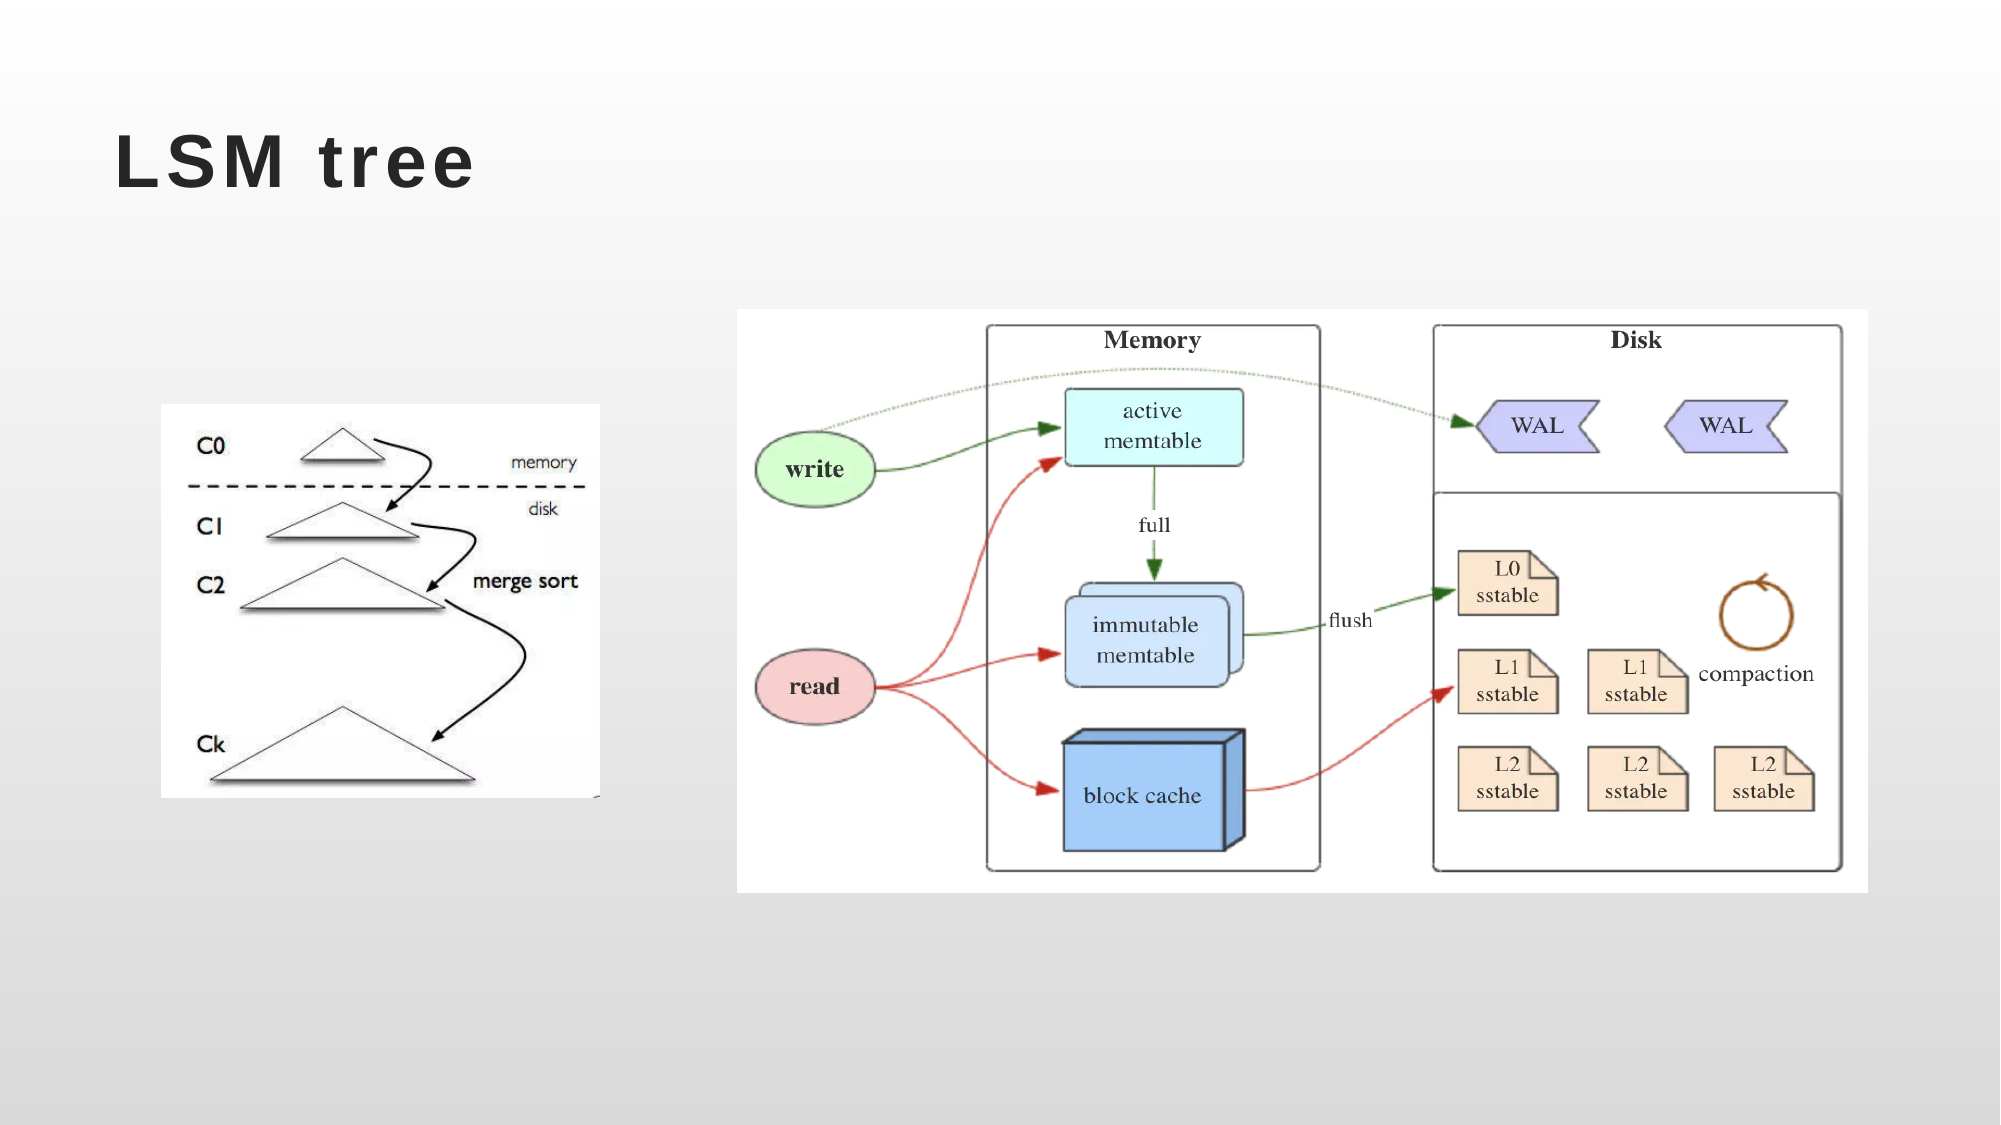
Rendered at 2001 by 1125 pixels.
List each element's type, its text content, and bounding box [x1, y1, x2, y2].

title LSM tree [99, 99, 1900, 216]
picture [736, 309, 1868, 893]
picture [161, 404, 600, 798]
